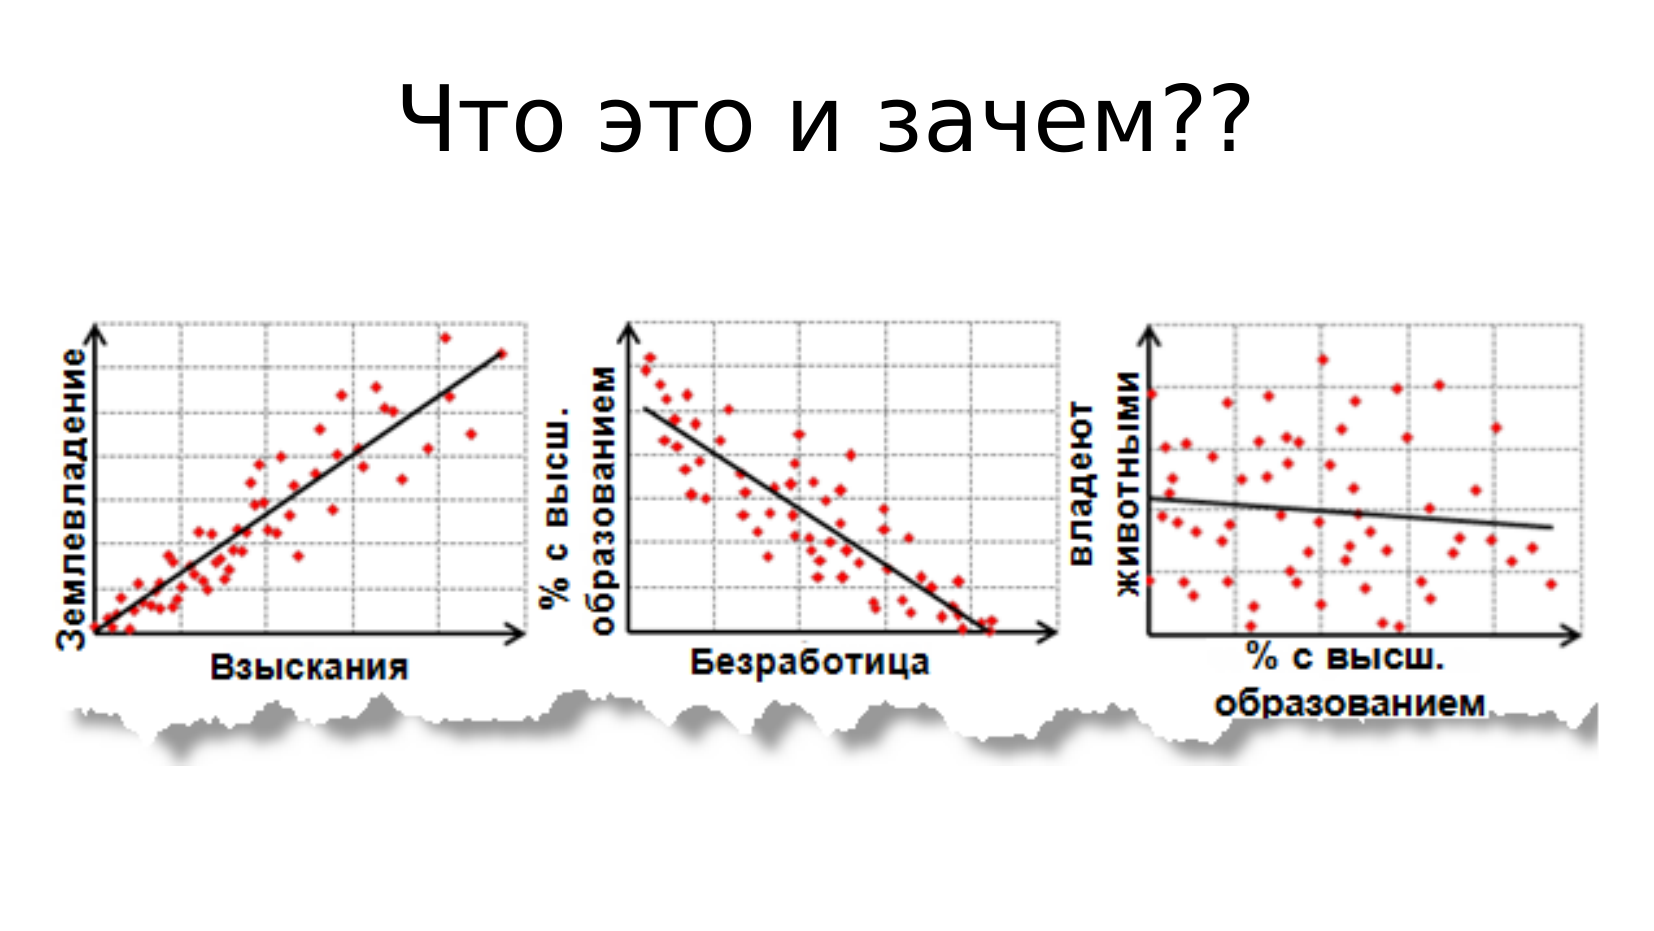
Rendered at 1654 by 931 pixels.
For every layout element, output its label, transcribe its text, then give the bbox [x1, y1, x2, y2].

picture [49, 288, 1604, 766]
title Что это и зачем?? [82, 37, 1571, 192]
